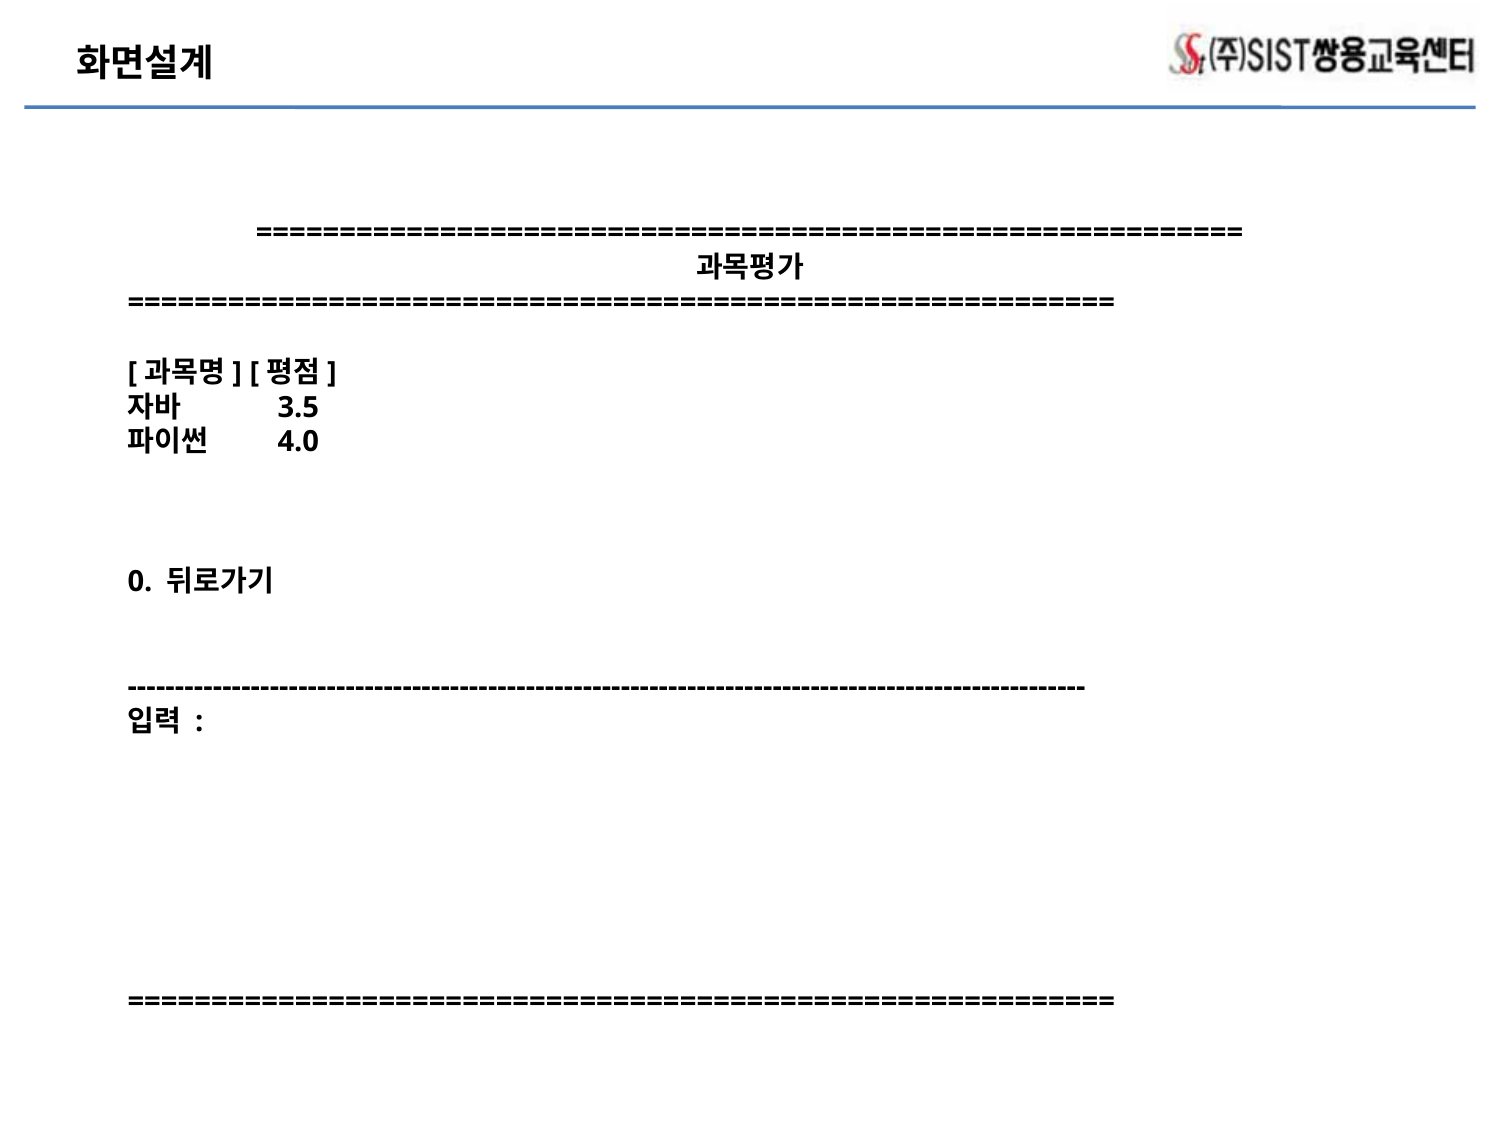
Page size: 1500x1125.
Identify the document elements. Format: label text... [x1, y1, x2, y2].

picture [1166, 4, 1480, 92]
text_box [23, 31, 1476, 108]
title =========================================================== 과목평가 =========================================================== [과목명] [평점] 자바 3.5 파이썬 4.0 0. 뒤로가기 ----------------------------------------------------------------------------------------------------- 입력 : =========================================================== [112, 176, 1388, 1079]
